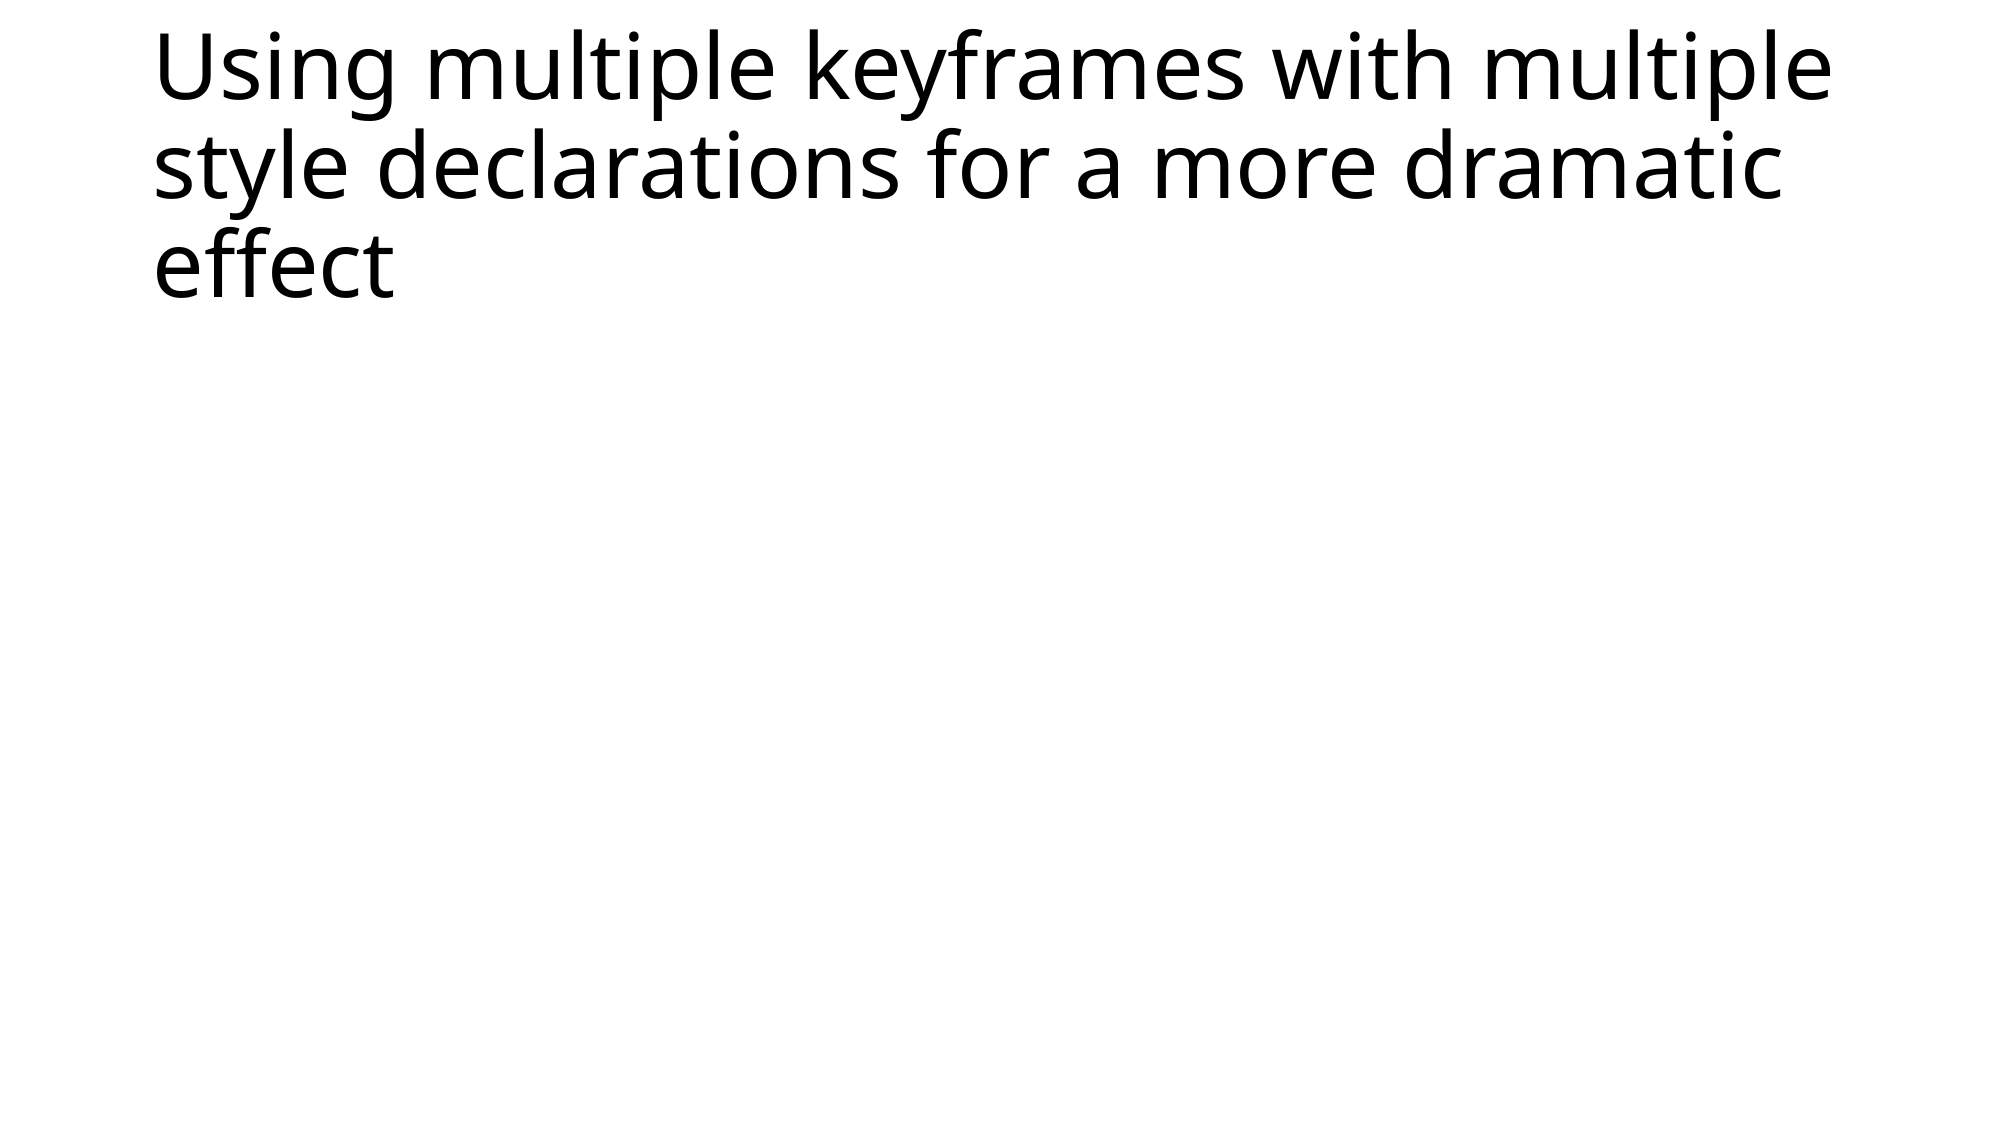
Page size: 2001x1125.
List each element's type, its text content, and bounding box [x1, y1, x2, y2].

title Using multiple keyframes with multiple style declarations for a more dramatic effect [137, 59, 1863, 278]
